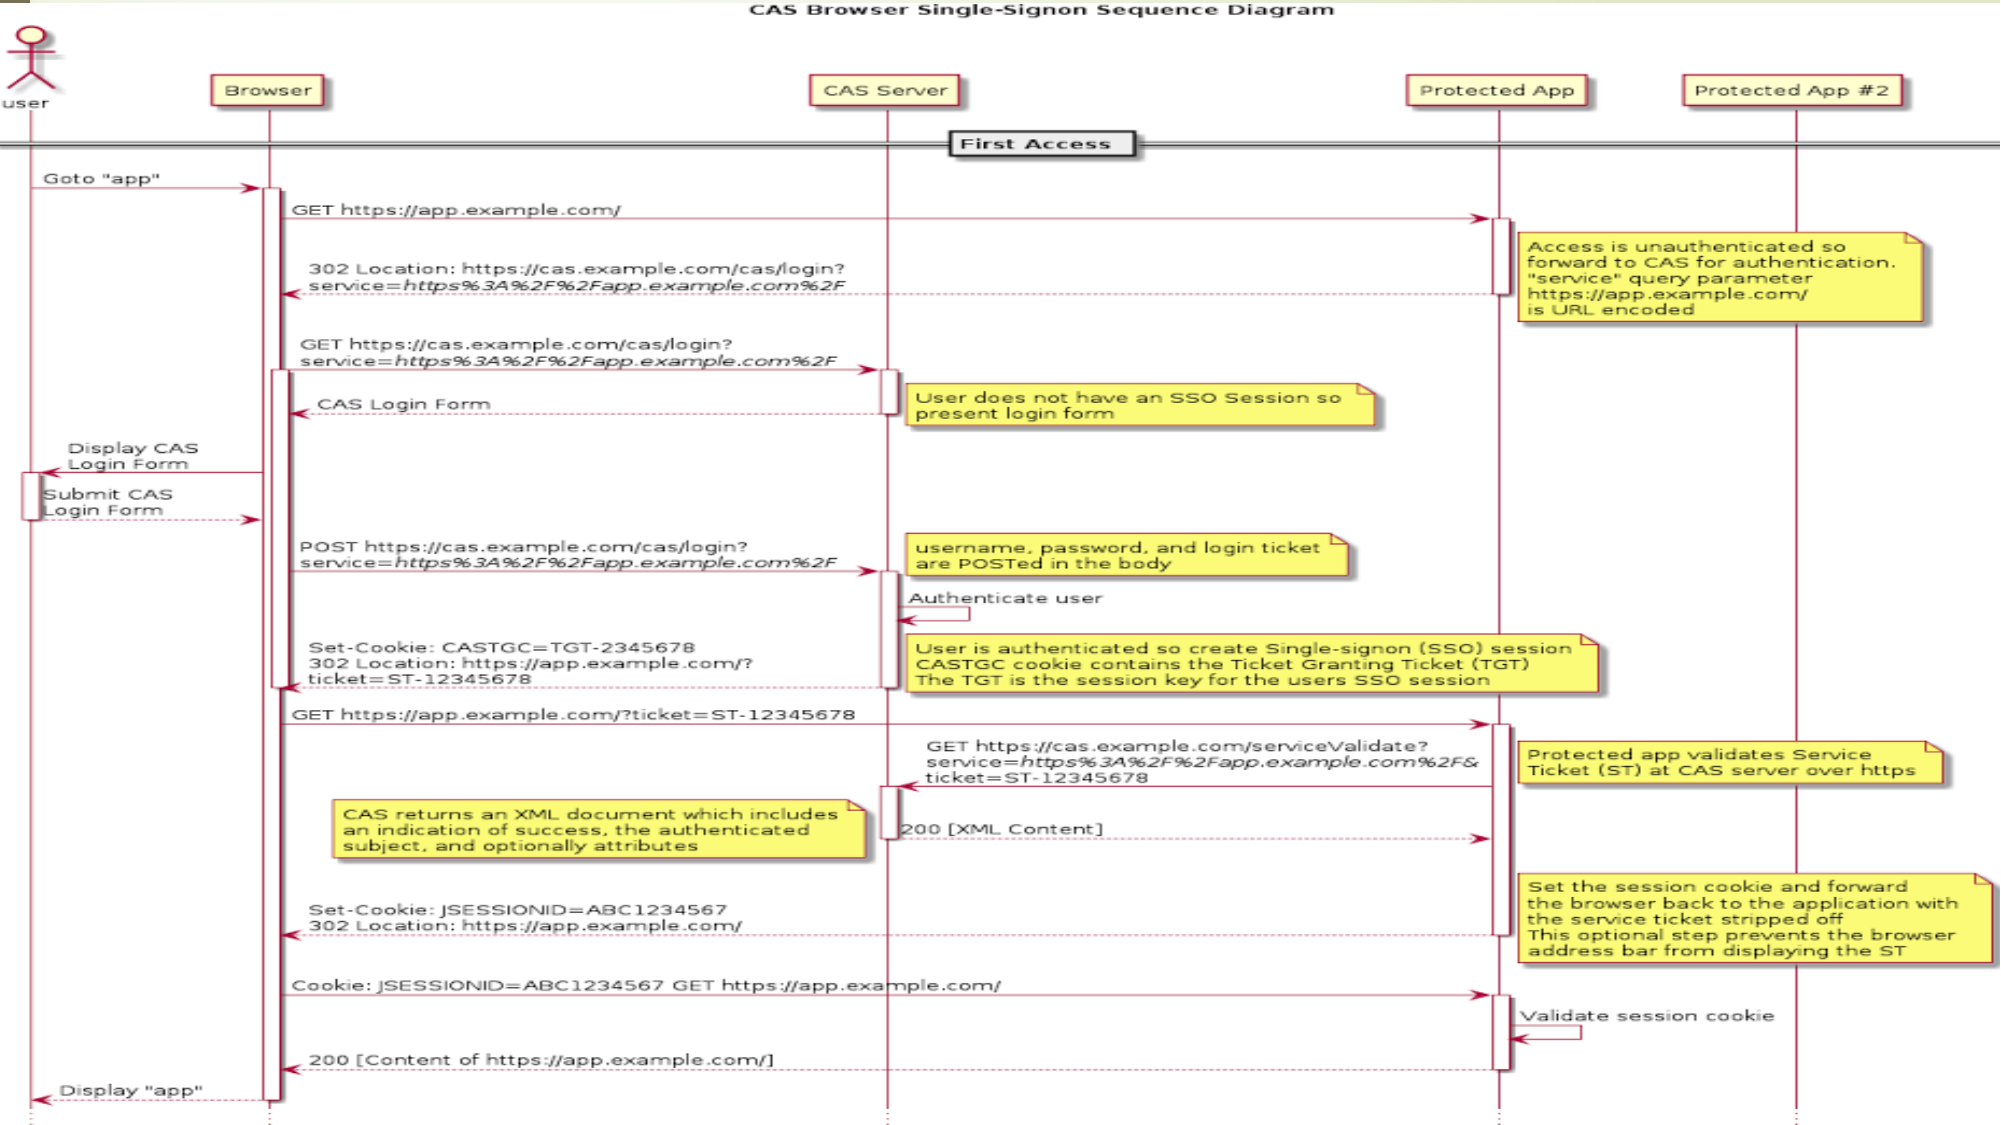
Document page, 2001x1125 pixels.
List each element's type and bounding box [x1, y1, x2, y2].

list [0, 2, 2000, 1125]
